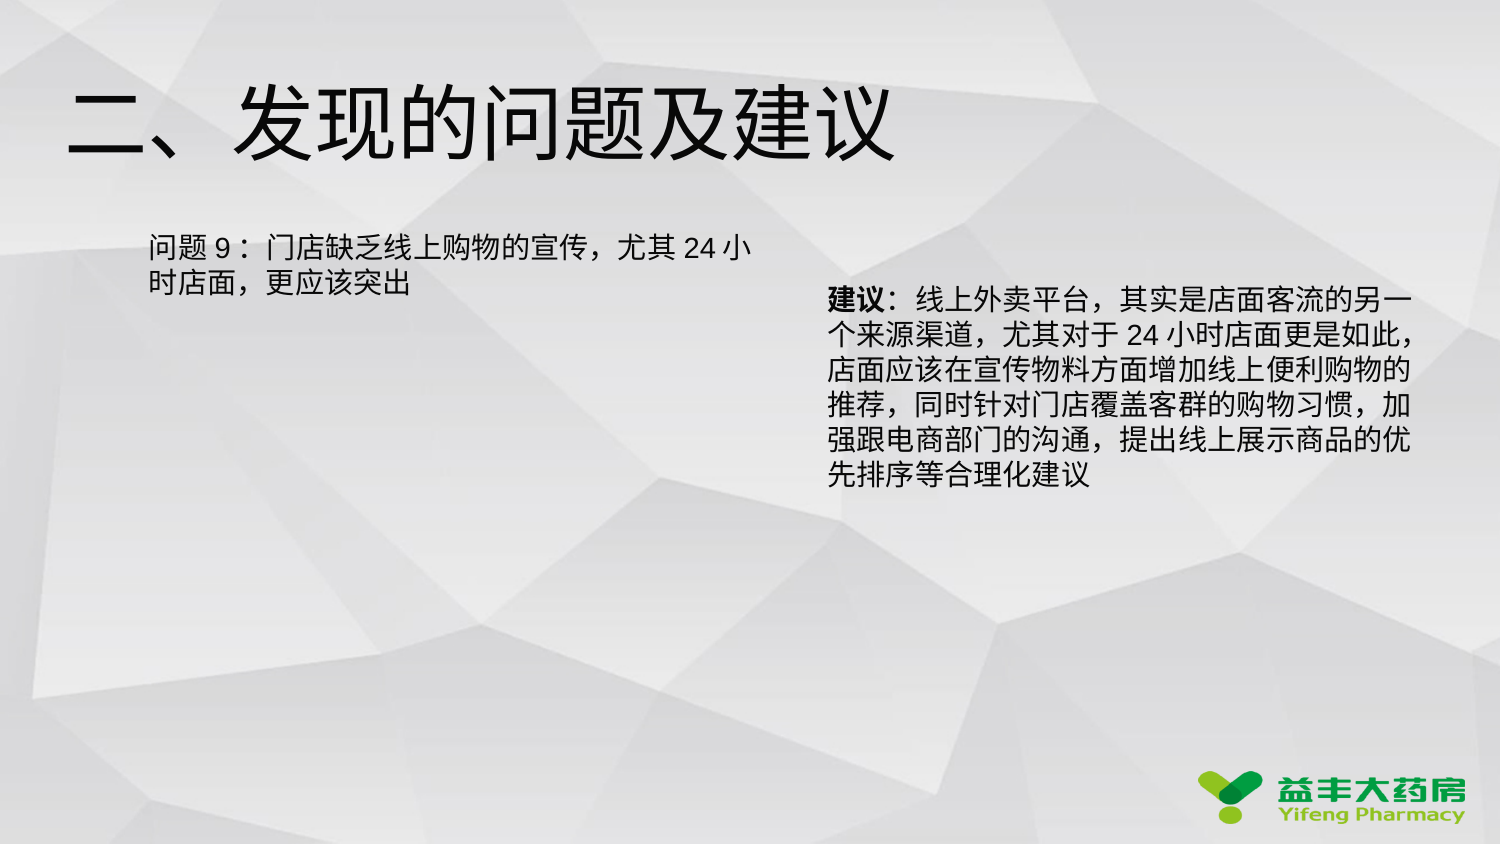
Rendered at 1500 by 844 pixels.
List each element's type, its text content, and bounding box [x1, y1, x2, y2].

picture [0, 0, 1500, 844]
text_box 二、发现的问题及建议 [50, 64, 1041, 179]
text_box 建议：线上外卖平台，其实是店面客流的另一个来源渠道，尤其对于24小时店面更是如此，店面应该在宣传物料方面增加线上便利购物的推荐，同时针对门店覆盖客群的购物习惯，加强跟电商部门的沟通，提出线上展示商品的优先排序等合理化建议 [812, 238, 1449, 499]
text_box 问题9：门店缺乏线上购物的宣传，尤其24小时店面，更应该突出 [134, 221, 777, 307]
